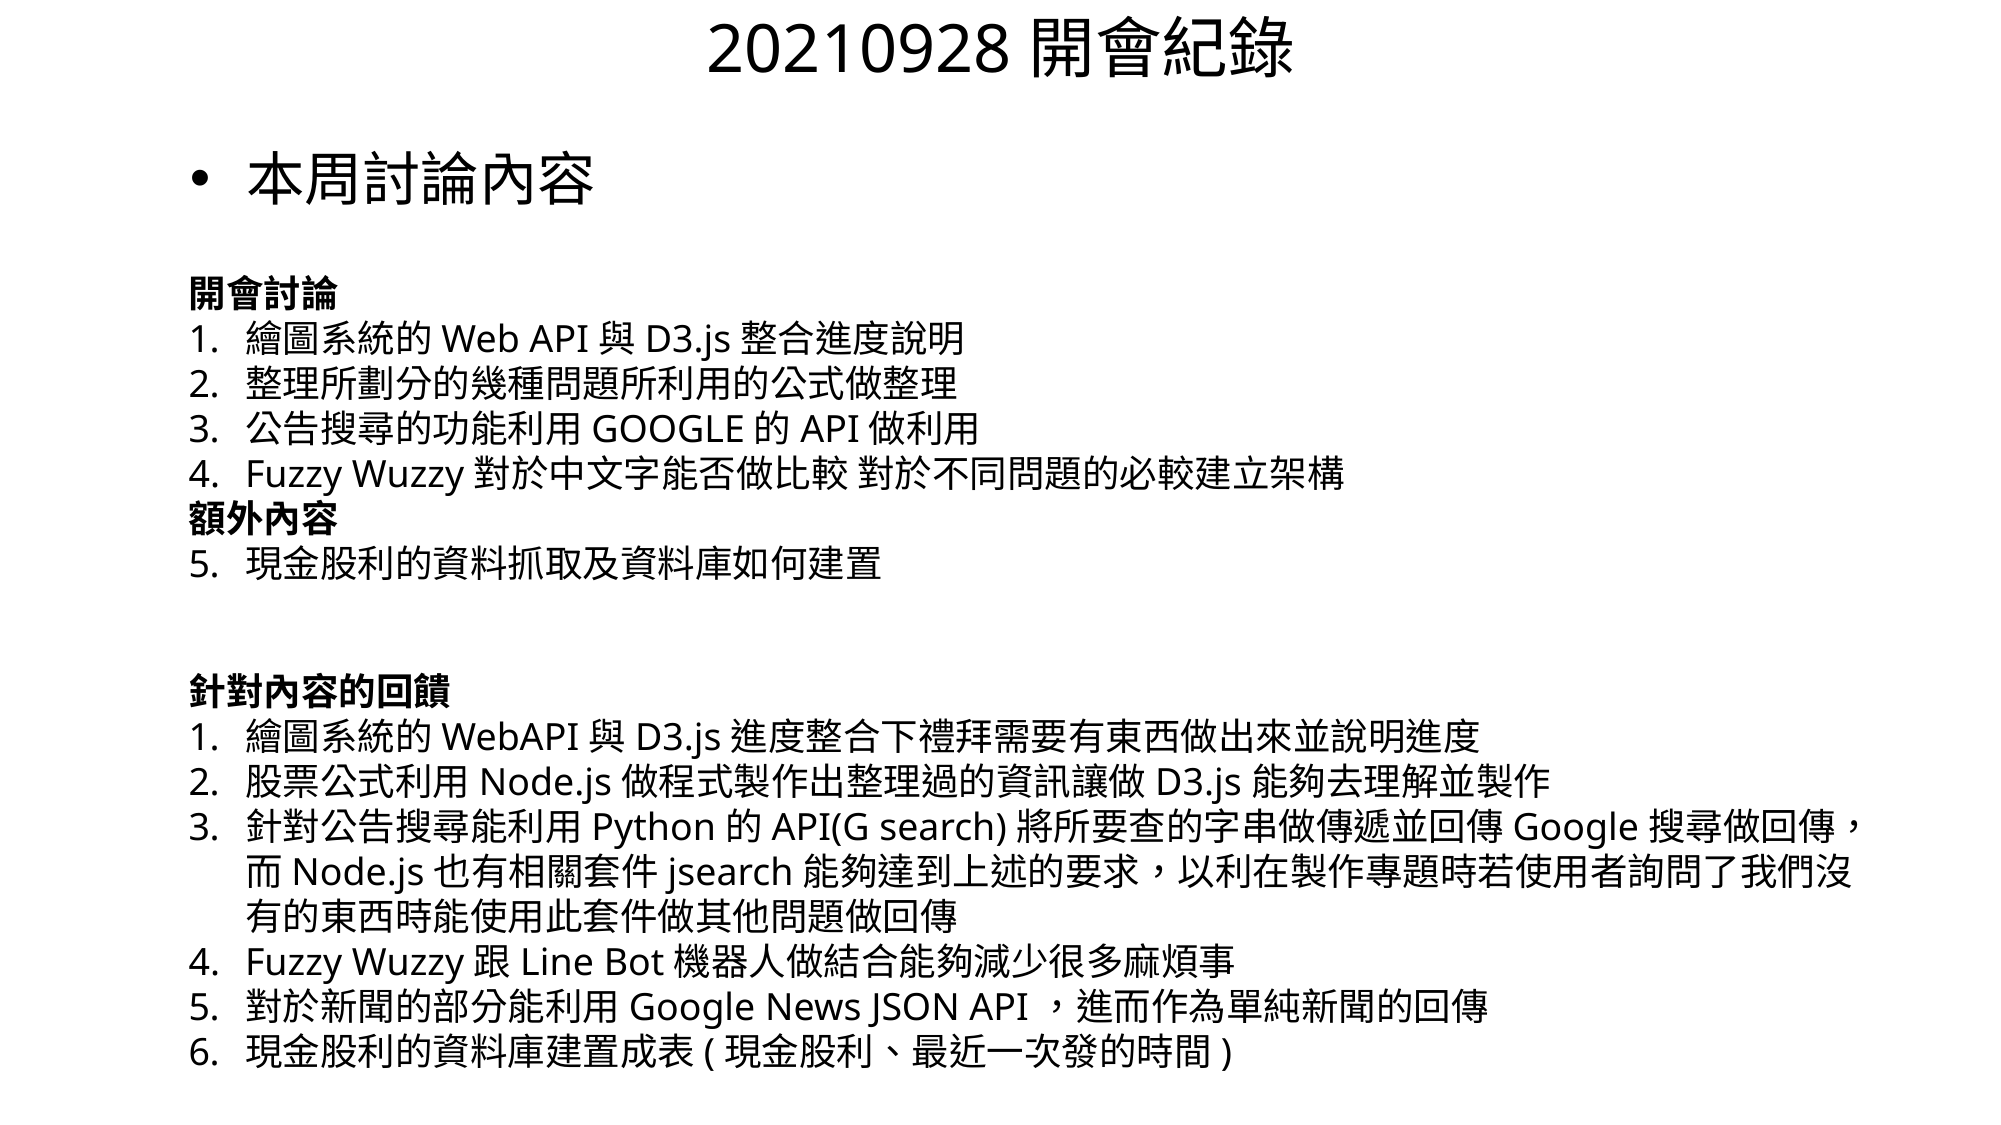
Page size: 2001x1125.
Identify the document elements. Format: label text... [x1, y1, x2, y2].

text_box 20210928開會紀錄 [174, 0, 1827, 95]
text_box 開會討論 繪圖系統的Web API與D3.js整合進度說明 整理所劃分的幾種問題所利用的公式做整理 公告搜尋的功能利用GOOGLE的API做利用 Fuzzy Wuzzy對於中文字能否做比較 對於不同問題的必較建立架構 額外內容 現金股利的資料抓取及資料庫如何建置 [174, 262, 1826, 637]
text_box 本周討論內容 [174, 142, 1000, 215]
text_box 針對內容的回饋 繪圖系統的WebAPI與D3.js進度整合下禮拜需要有東西做出來並說明進度 股票公式利用Node.js做程式製作出整理過的資訊讓做D3.js能夠去理解並製作 針對公告搜尋能利用Python的API(G search)將所要查的字串做傳遞並回傳Google搜尋做回傳，而Node.js也有相關套件jsearch能夠達到上述的要求，以利在製作專題時若使用者詢問了我們沒有的東西時能使用此套件做其他問題做回傳 Fuzzy Wuzzy跟Line Bot機器人做結合能夠減少很多麻煩事 對於新聞的部分能利用Google News JSON API，進而作為單純新聞的回傳 現金股利的資料庫建置成表(現金股利、最近一次發的時間) [174, 660, 1887, 1081]
